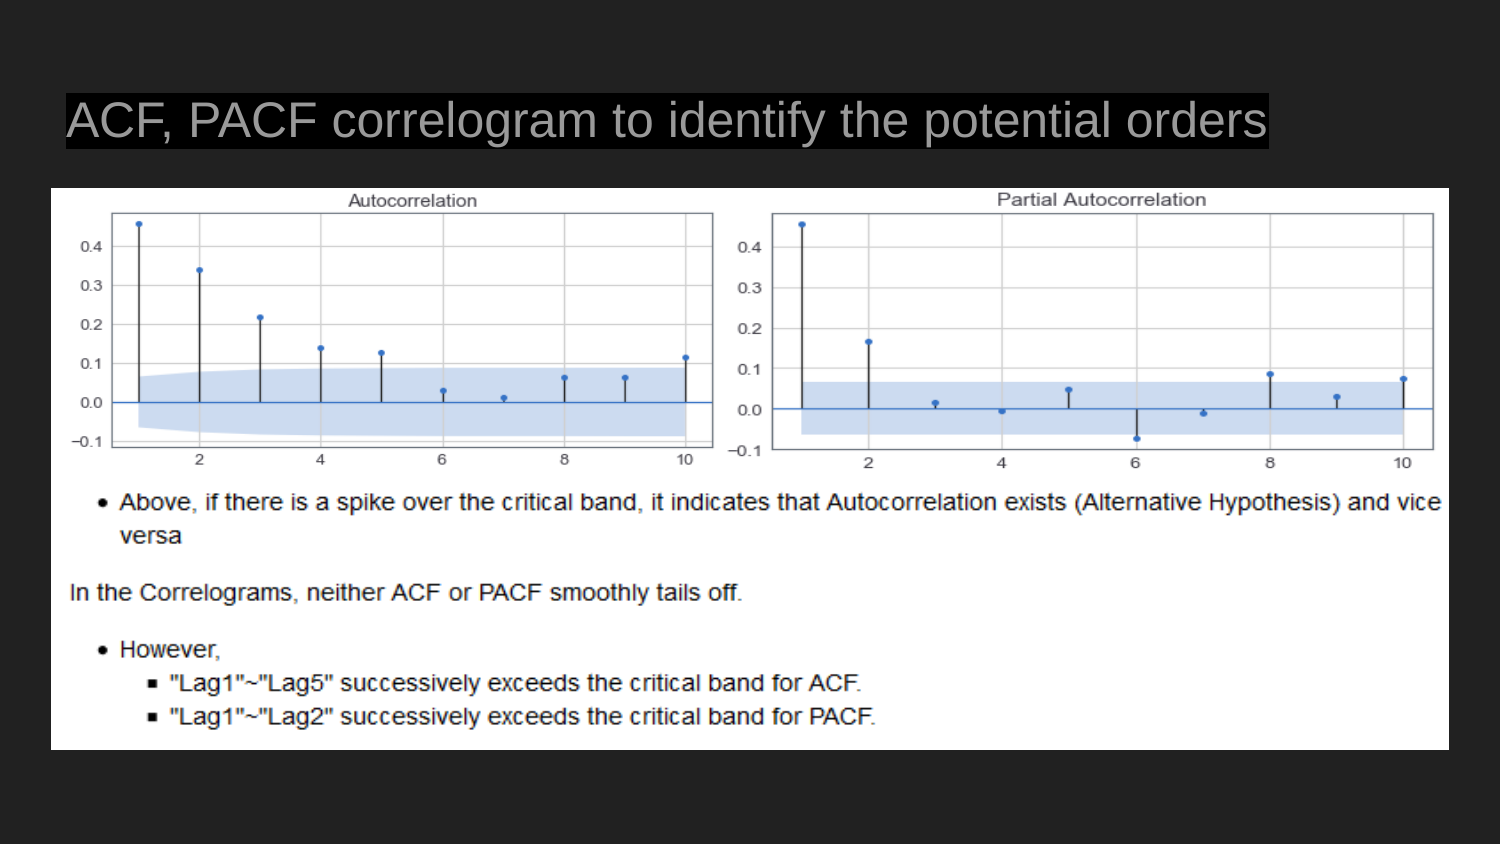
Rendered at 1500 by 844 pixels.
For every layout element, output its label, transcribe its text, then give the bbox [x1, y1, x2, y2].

picture [50, 188, 1450, 750]
title ACF, PACF correlogram to identify the potential orders [51, 72, 1449, 167]
